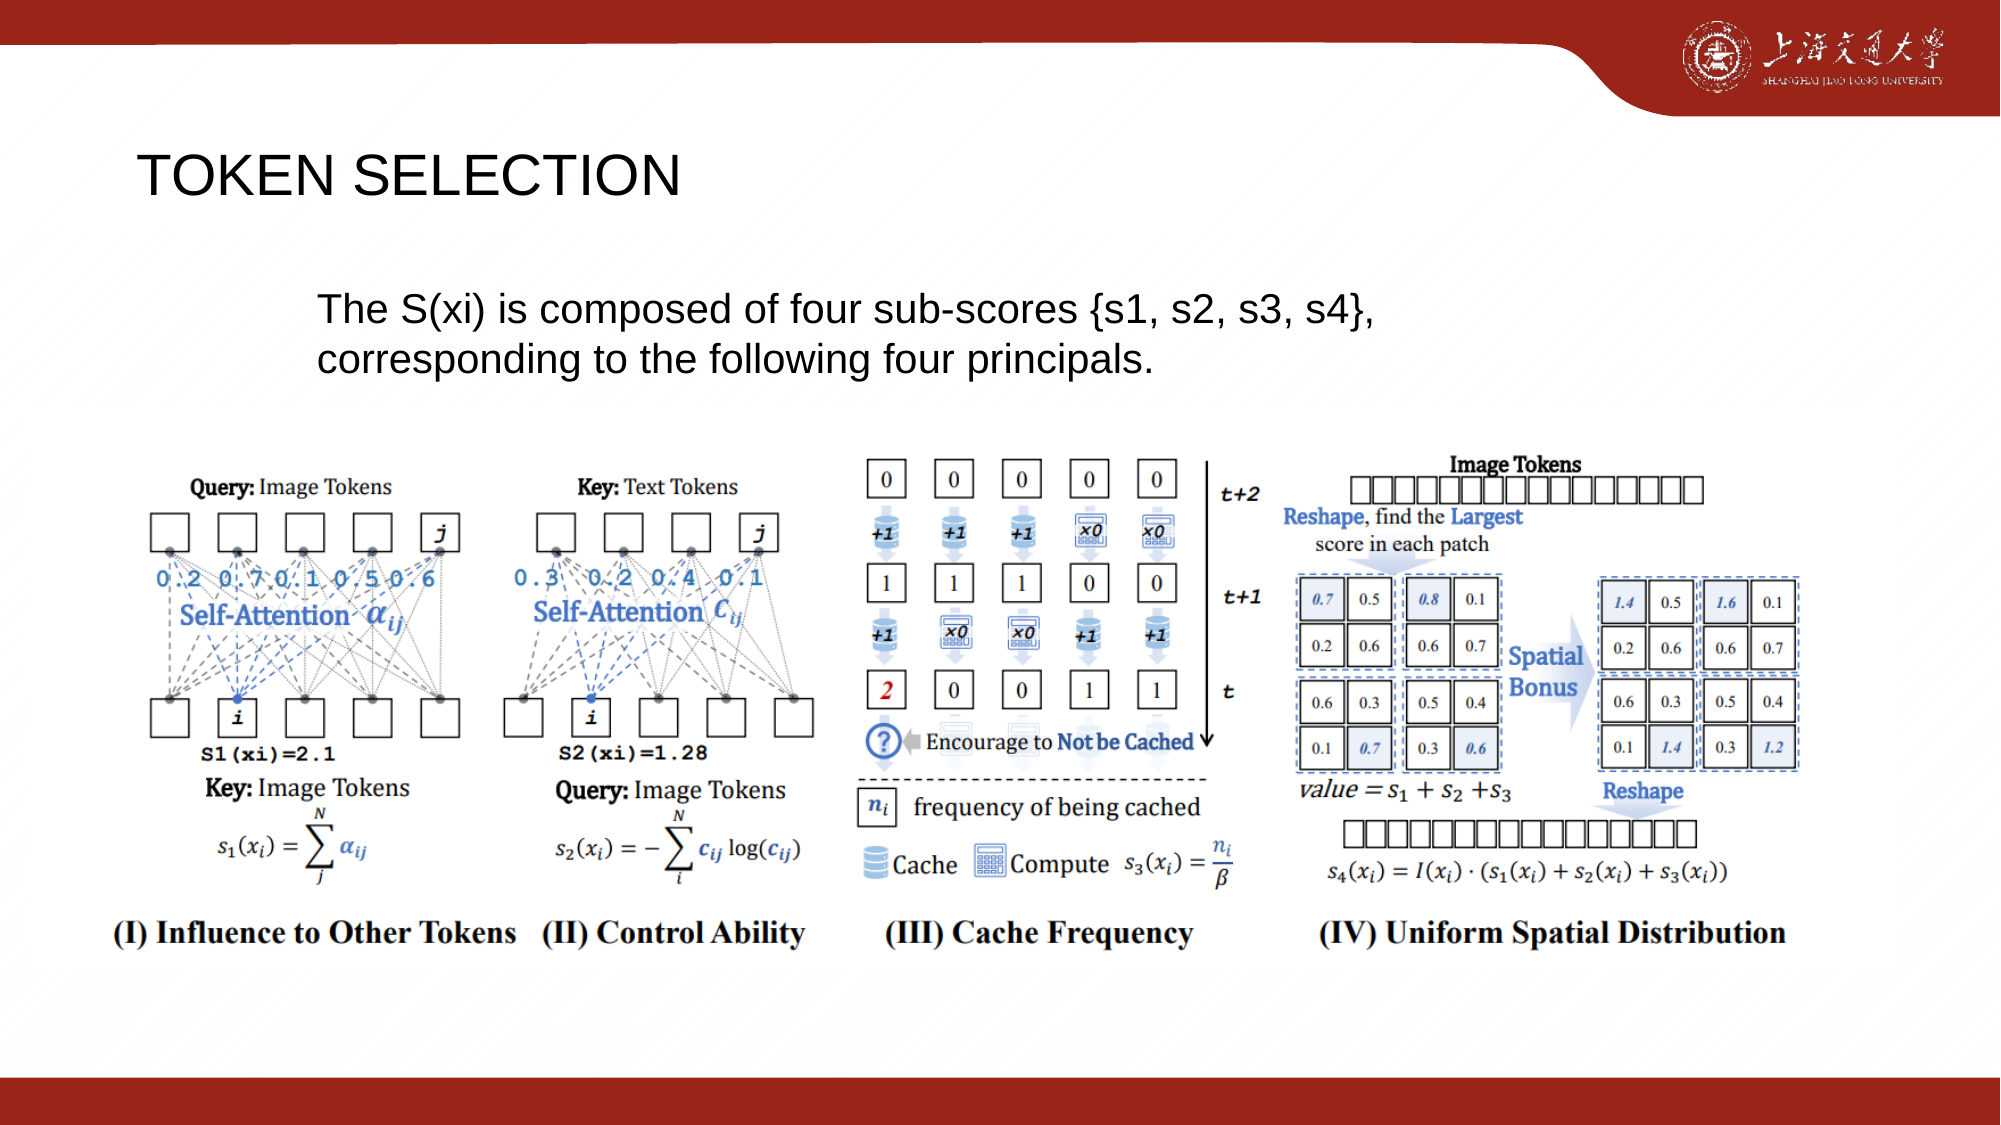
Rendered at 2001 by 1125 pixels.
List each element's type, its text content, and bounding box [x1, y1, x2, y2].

picture [31, 411, 1895, 968]
picture [1683, 21, 1950, 93]
text_box TOKEN SELECTION [122, 129, 800, 215]
text_box The S(xi) is composed of four sub-scores {s1, s2, s3, s4}, corresponding to the following four principals. [302, 274, 1440, 390]
